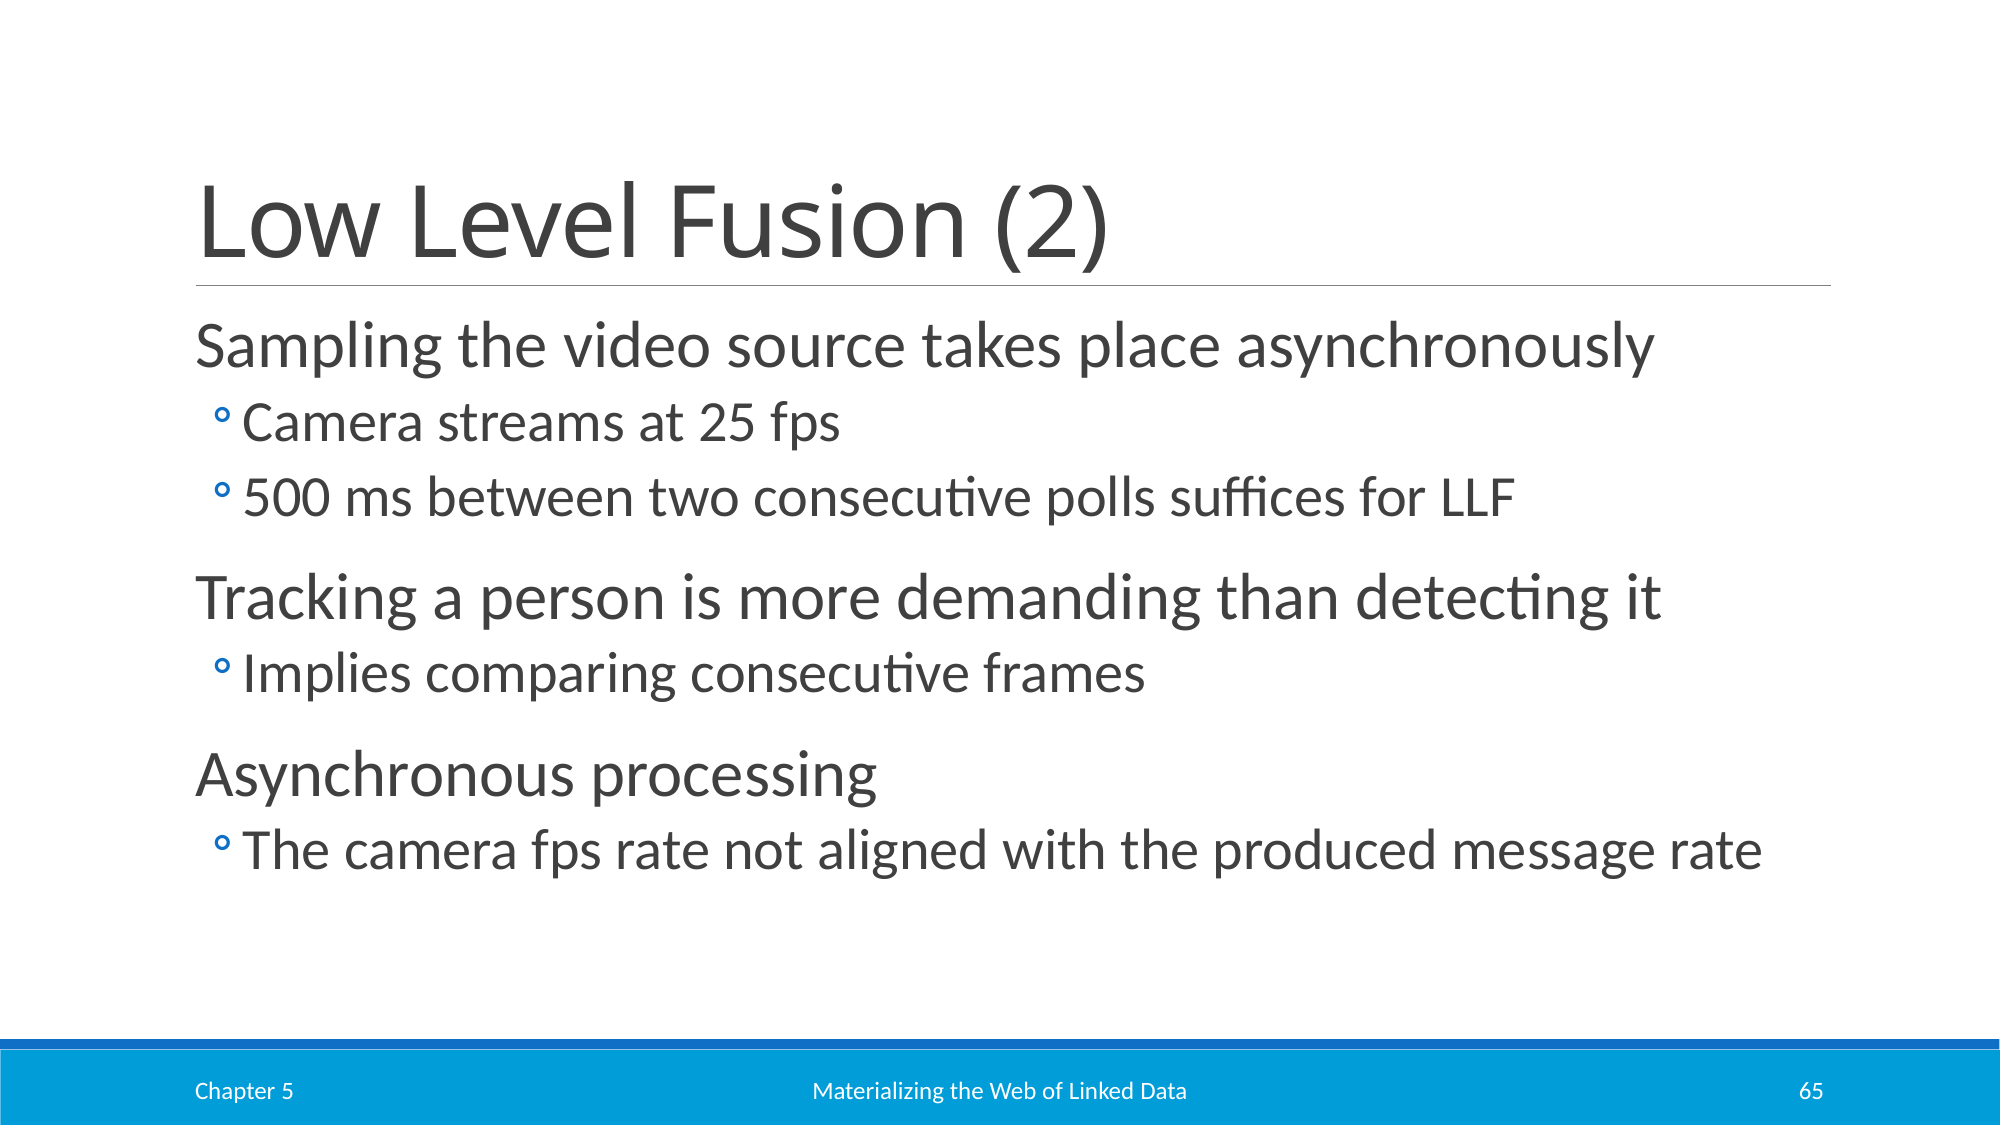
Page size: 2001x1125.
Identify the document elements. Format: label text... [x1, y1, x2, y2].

title Low Level Fusion (2) [180, 47, 1830, 285]
slide_number Chapter 5 [180, 1059, 586, 1120]
footer Materializing the Web of Linked Data [604, 1059, 1396, 1120]
list Sampling the video source takes place asynchronously Camera streams at 25 fps 500 ms between two consecutive polls suffices for LLF Tracking a person is more demanding than detecting it Implies comparing consecutive frames Asynchronous processing The camera fps rate not aligned with the produced message rate [180, 302, 1830, 963]
slide_number 65 [1624, 1059, 1840, 1120]
